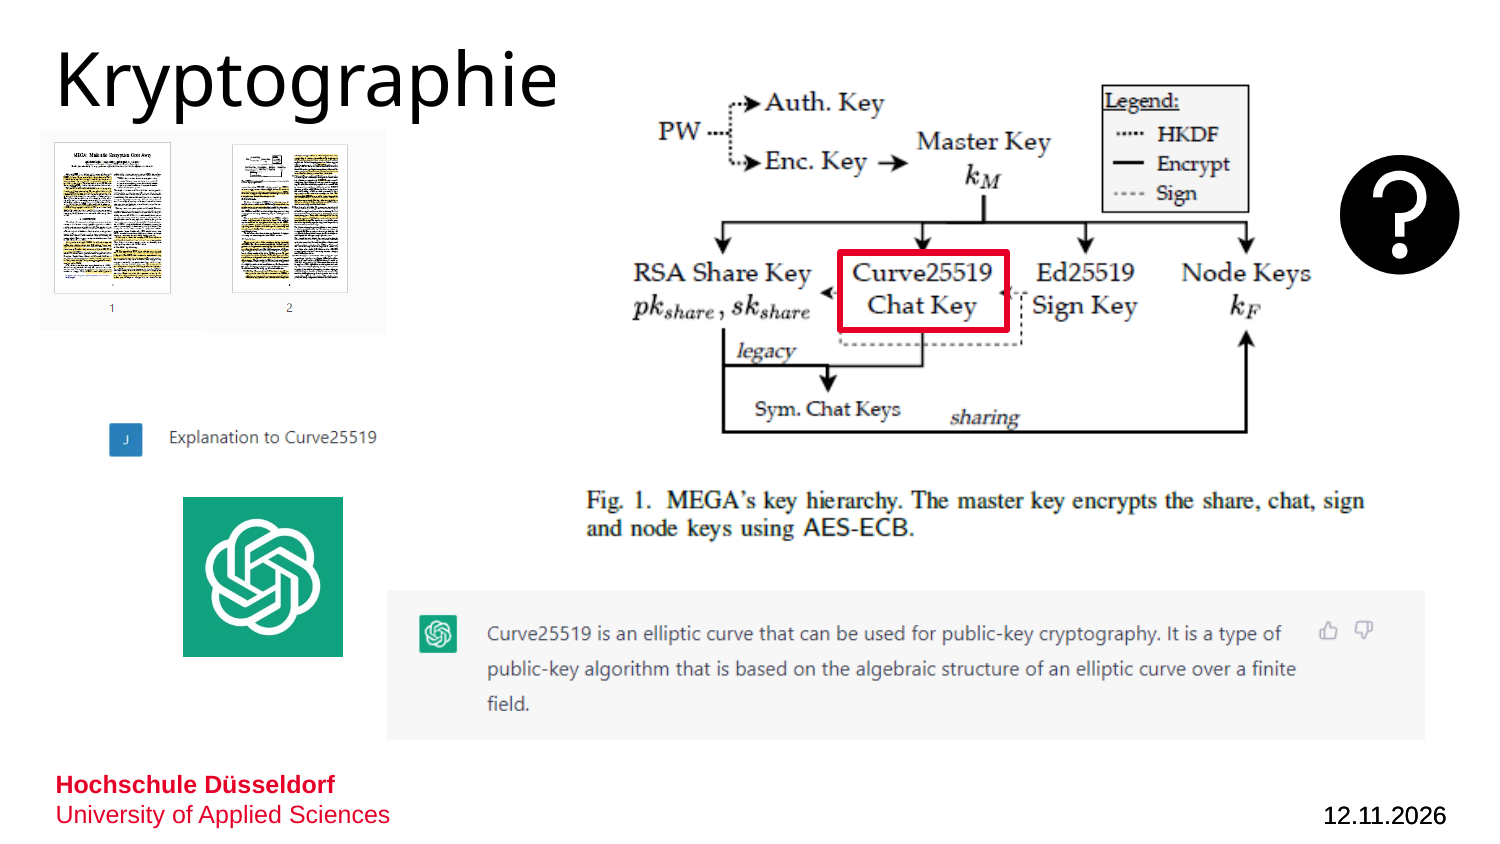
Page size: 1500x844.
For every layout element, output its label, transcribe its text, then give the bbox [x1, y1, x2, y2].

picture [555, 32, 1475, 546]
title Kryptographie [39, 24, 1461, 160]
picture [39, 129, 387, 336]
picture [183, 496, 343, 657]
text_box 21.12.2022 [1305, 785, 1463, 844]
picture [82, 400, 511, 480]
picture [386, 590, 1425, 740]
